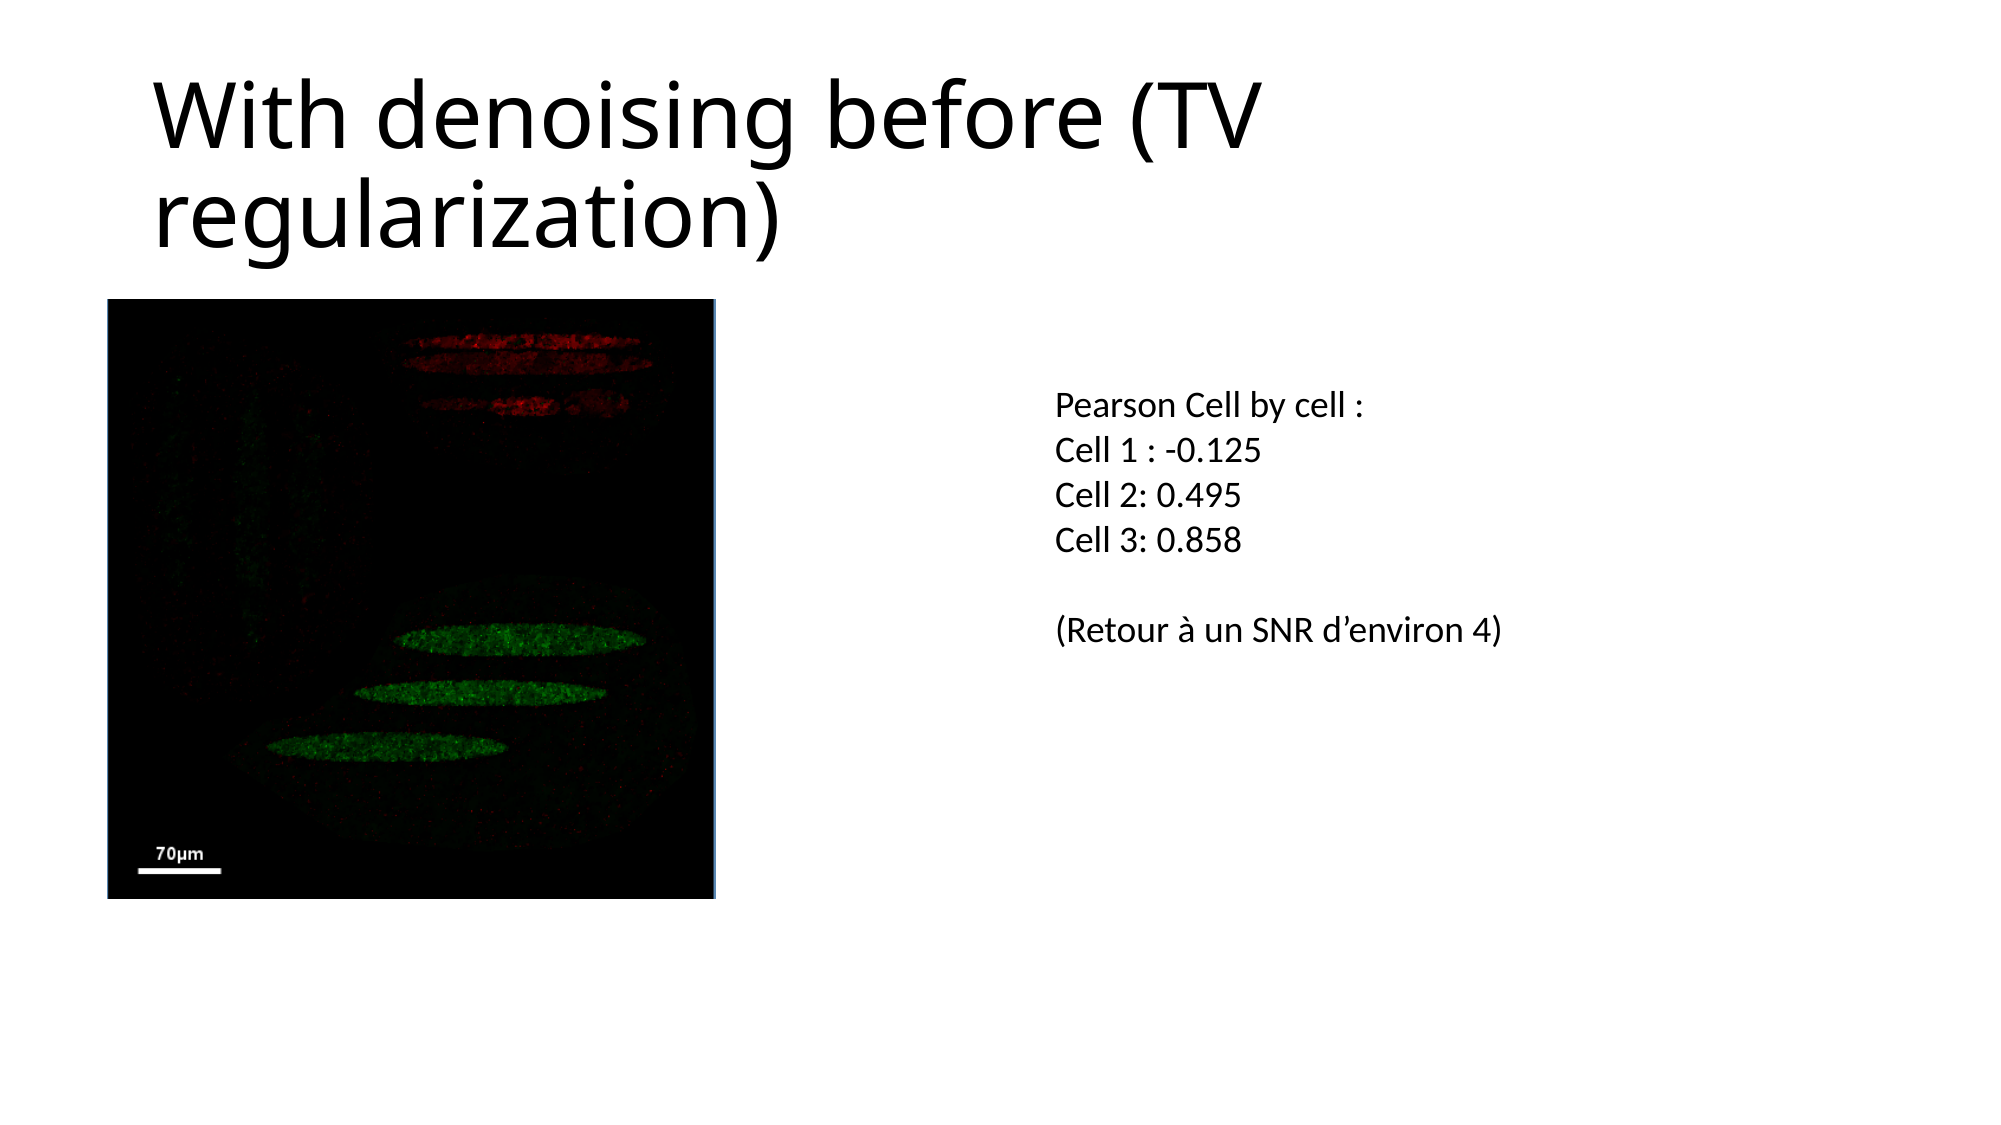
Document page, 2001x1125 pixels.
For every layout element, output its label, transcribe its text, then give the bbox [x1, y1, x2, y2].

picture [106, 299, 716, 899]
title With denoising before (TV regularization) [137, 59, 1863, 278]
text_box Pearson Cell by cell : Cell 1 : -0.125 Cell 2: 0.495 Cell 3: 0.858 (Retour à un SNR d’environ 4) [1040, 372, 1518, 657]
